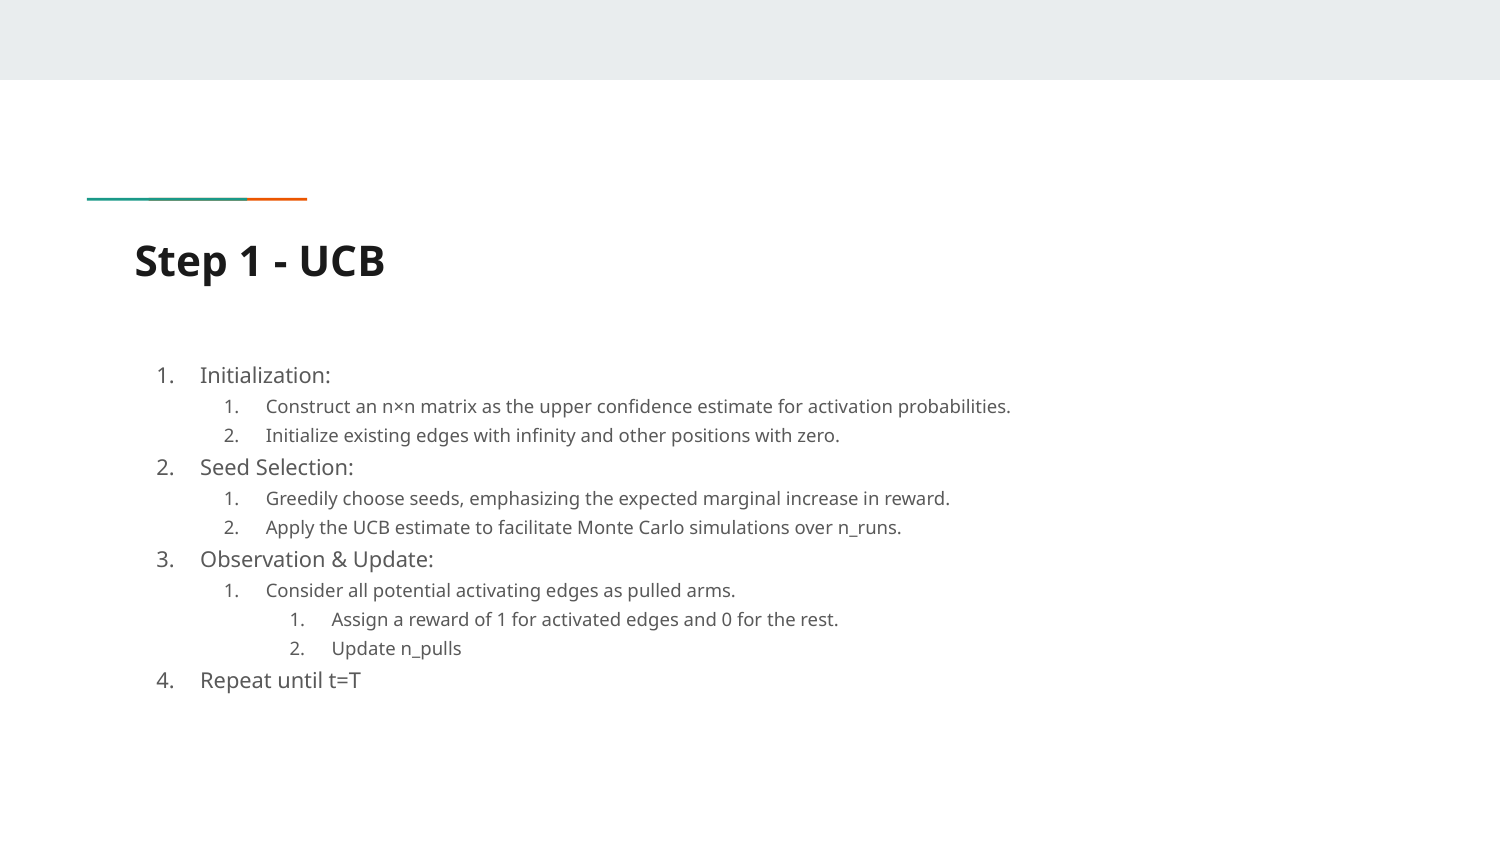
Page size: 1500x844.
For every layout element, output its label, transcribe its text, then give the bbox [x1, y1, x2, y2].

title Step 1 - UCB [119, 216, 1381, 305]
list Initialization: Construct an n×n matrix as the upper confidence estimate for activation probabilities. Initialize existing edges with infinity and other positions with zero. Seed Selection: Greedily choose seeds, emphasizing the expected marginal increase in reward. Apply the UCB estimate to facilitate Monte Carlo simulations over n_runs. Observation & Update: Consider all potential activating edges as pulled arms. Assign a reward of 1 for activated edges and 0 for the rest. Update n_pulls Repeat until t=T [119, 341, 1381, 712]
